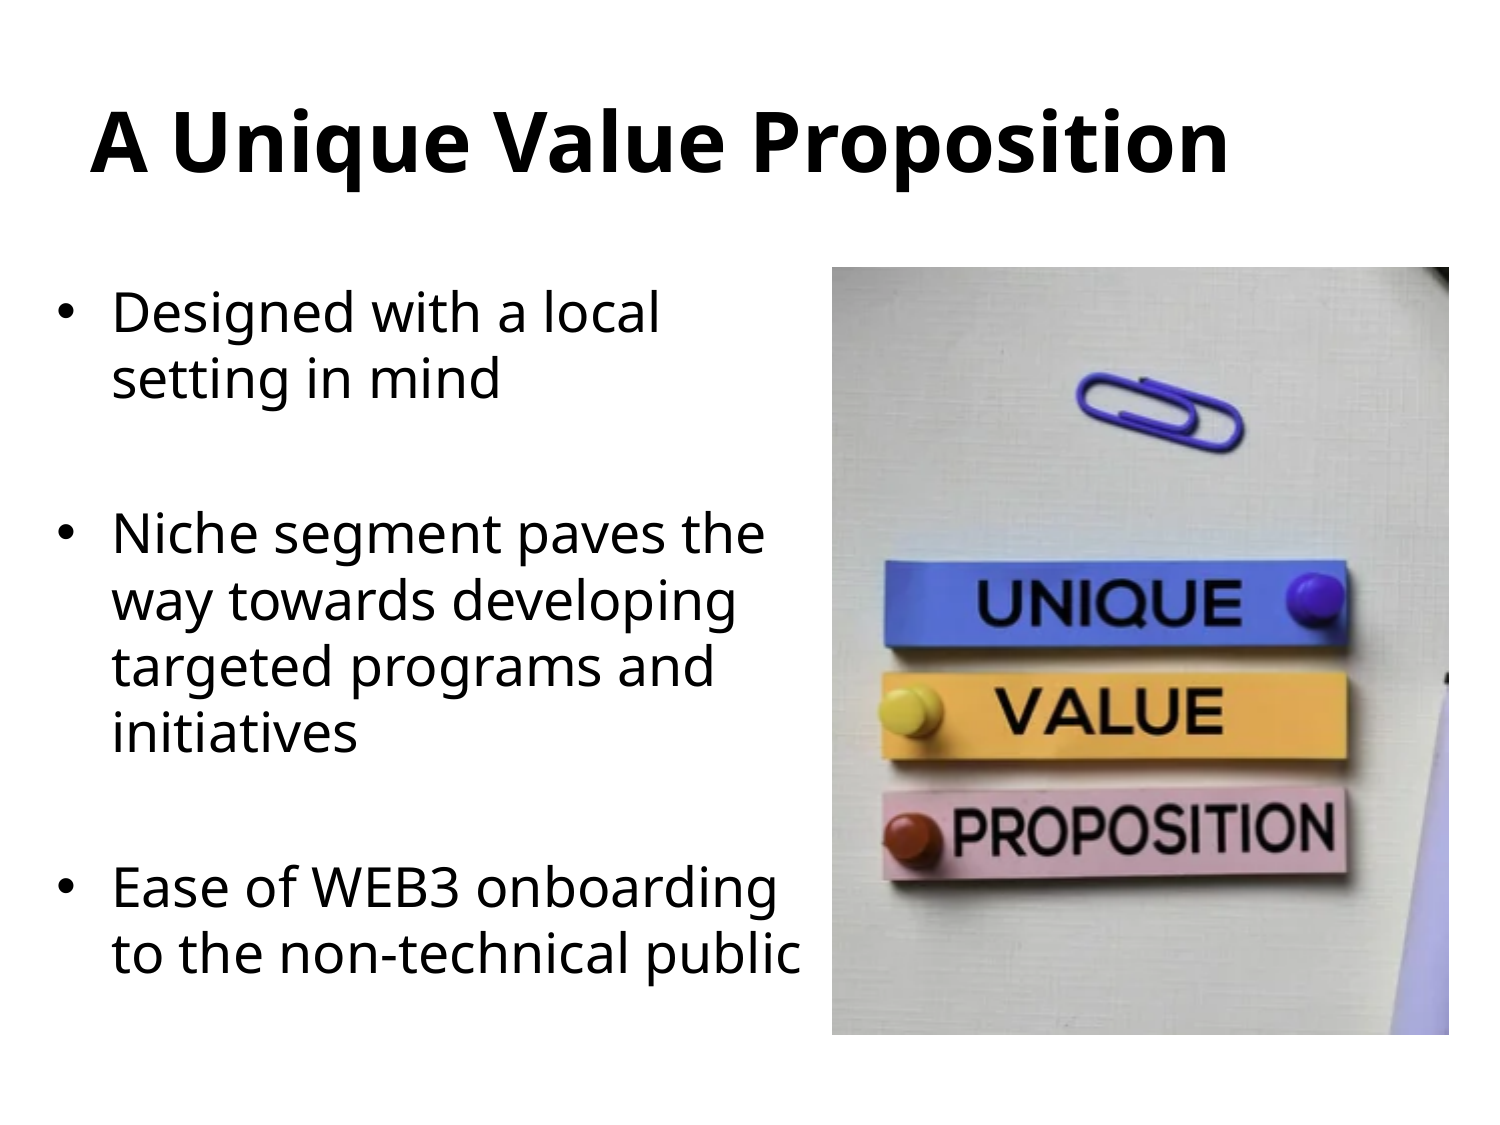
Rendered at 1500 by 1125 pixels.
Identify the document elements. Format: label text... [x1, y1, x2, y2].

list Designed with a local setting in mind Niche segment paves the way towards developing targeted programs and initiatives Ease of WEB3 onboarding to the non-technical public [41, 269, 823, 1047]
title A Unique Value Proposition [75, 45, 1425, 233]
picture [832, 266, 1449, 1036]
